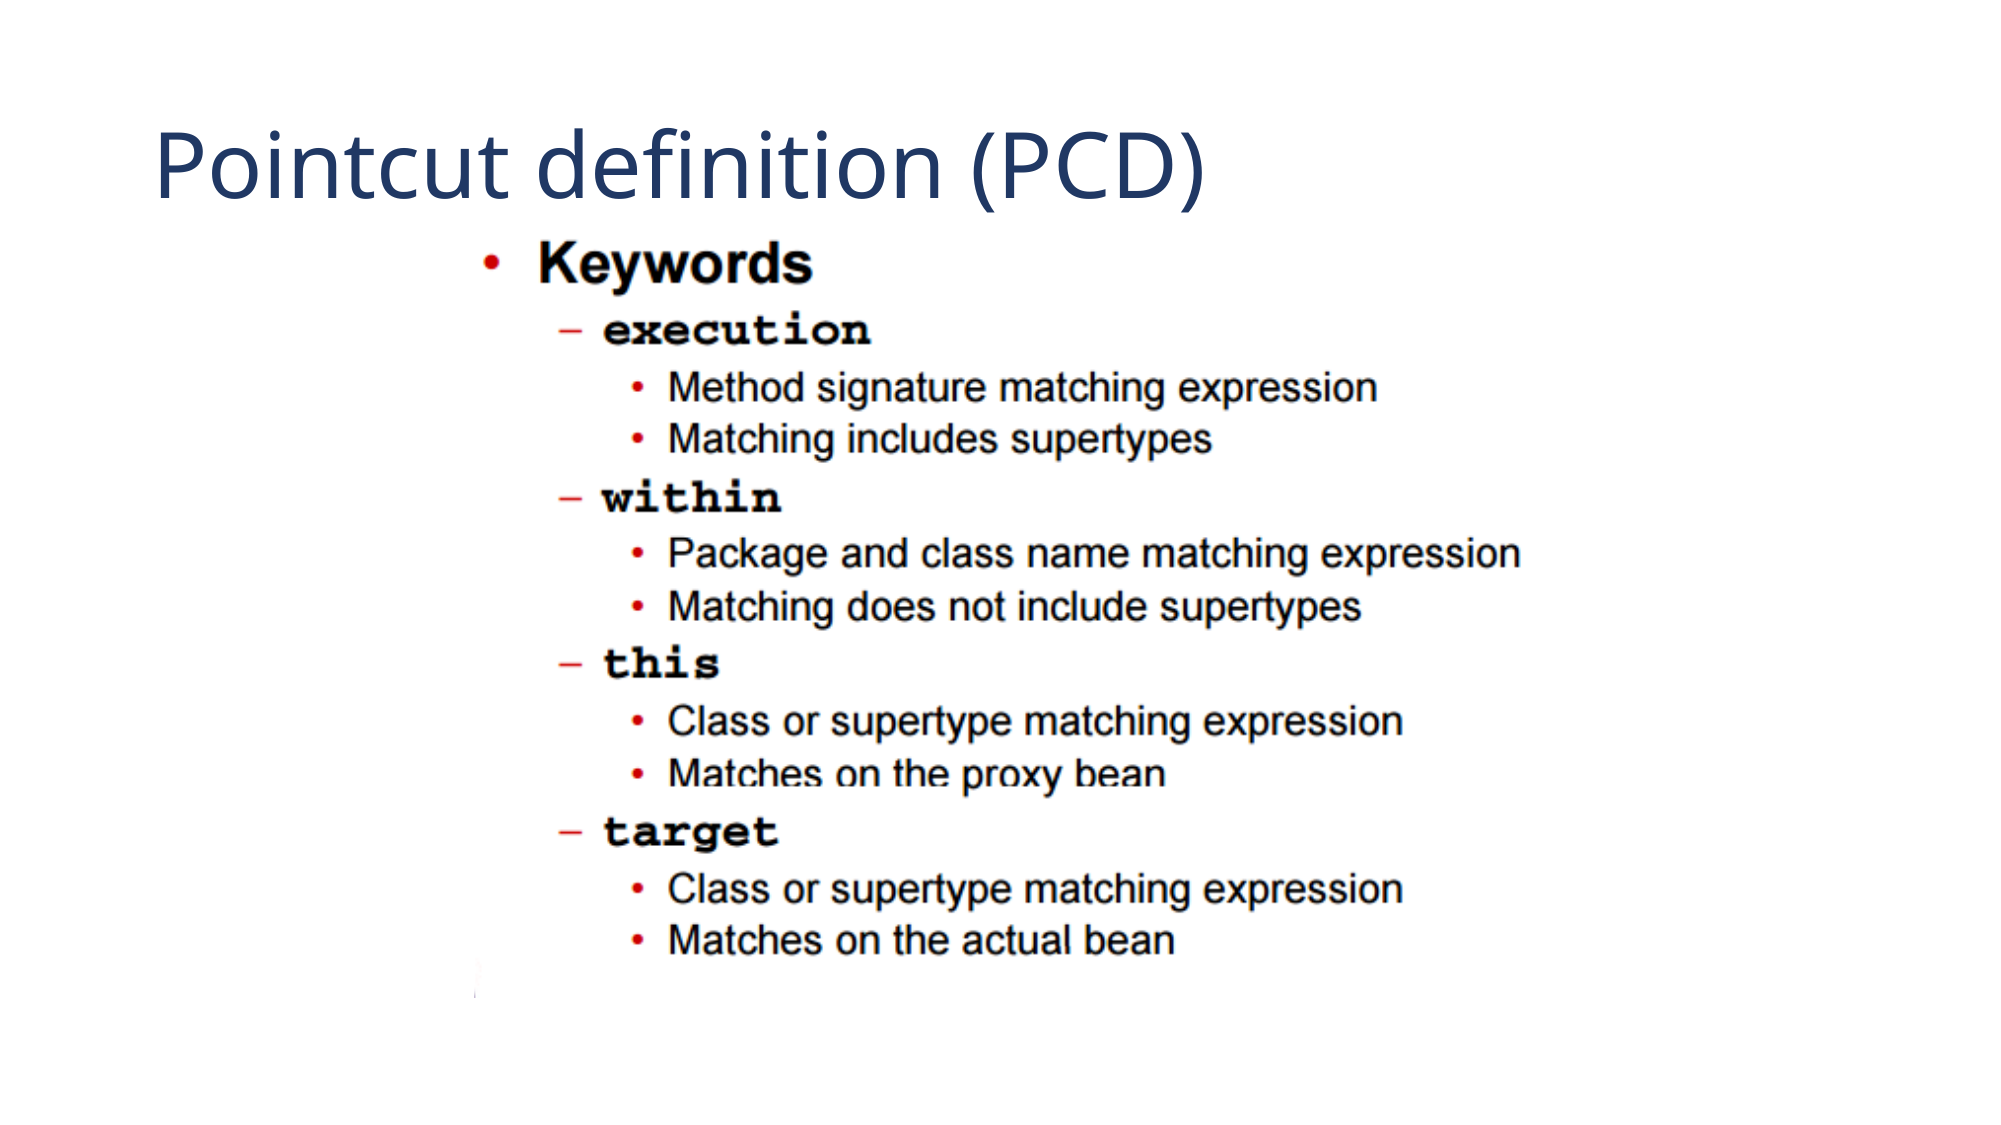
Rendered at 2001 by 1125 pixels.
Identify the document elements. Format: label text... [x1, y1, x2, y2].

picture [474, 232, 1801, 998]
title Pointcut definition (PCD) [137, 59, 1863, 278]
